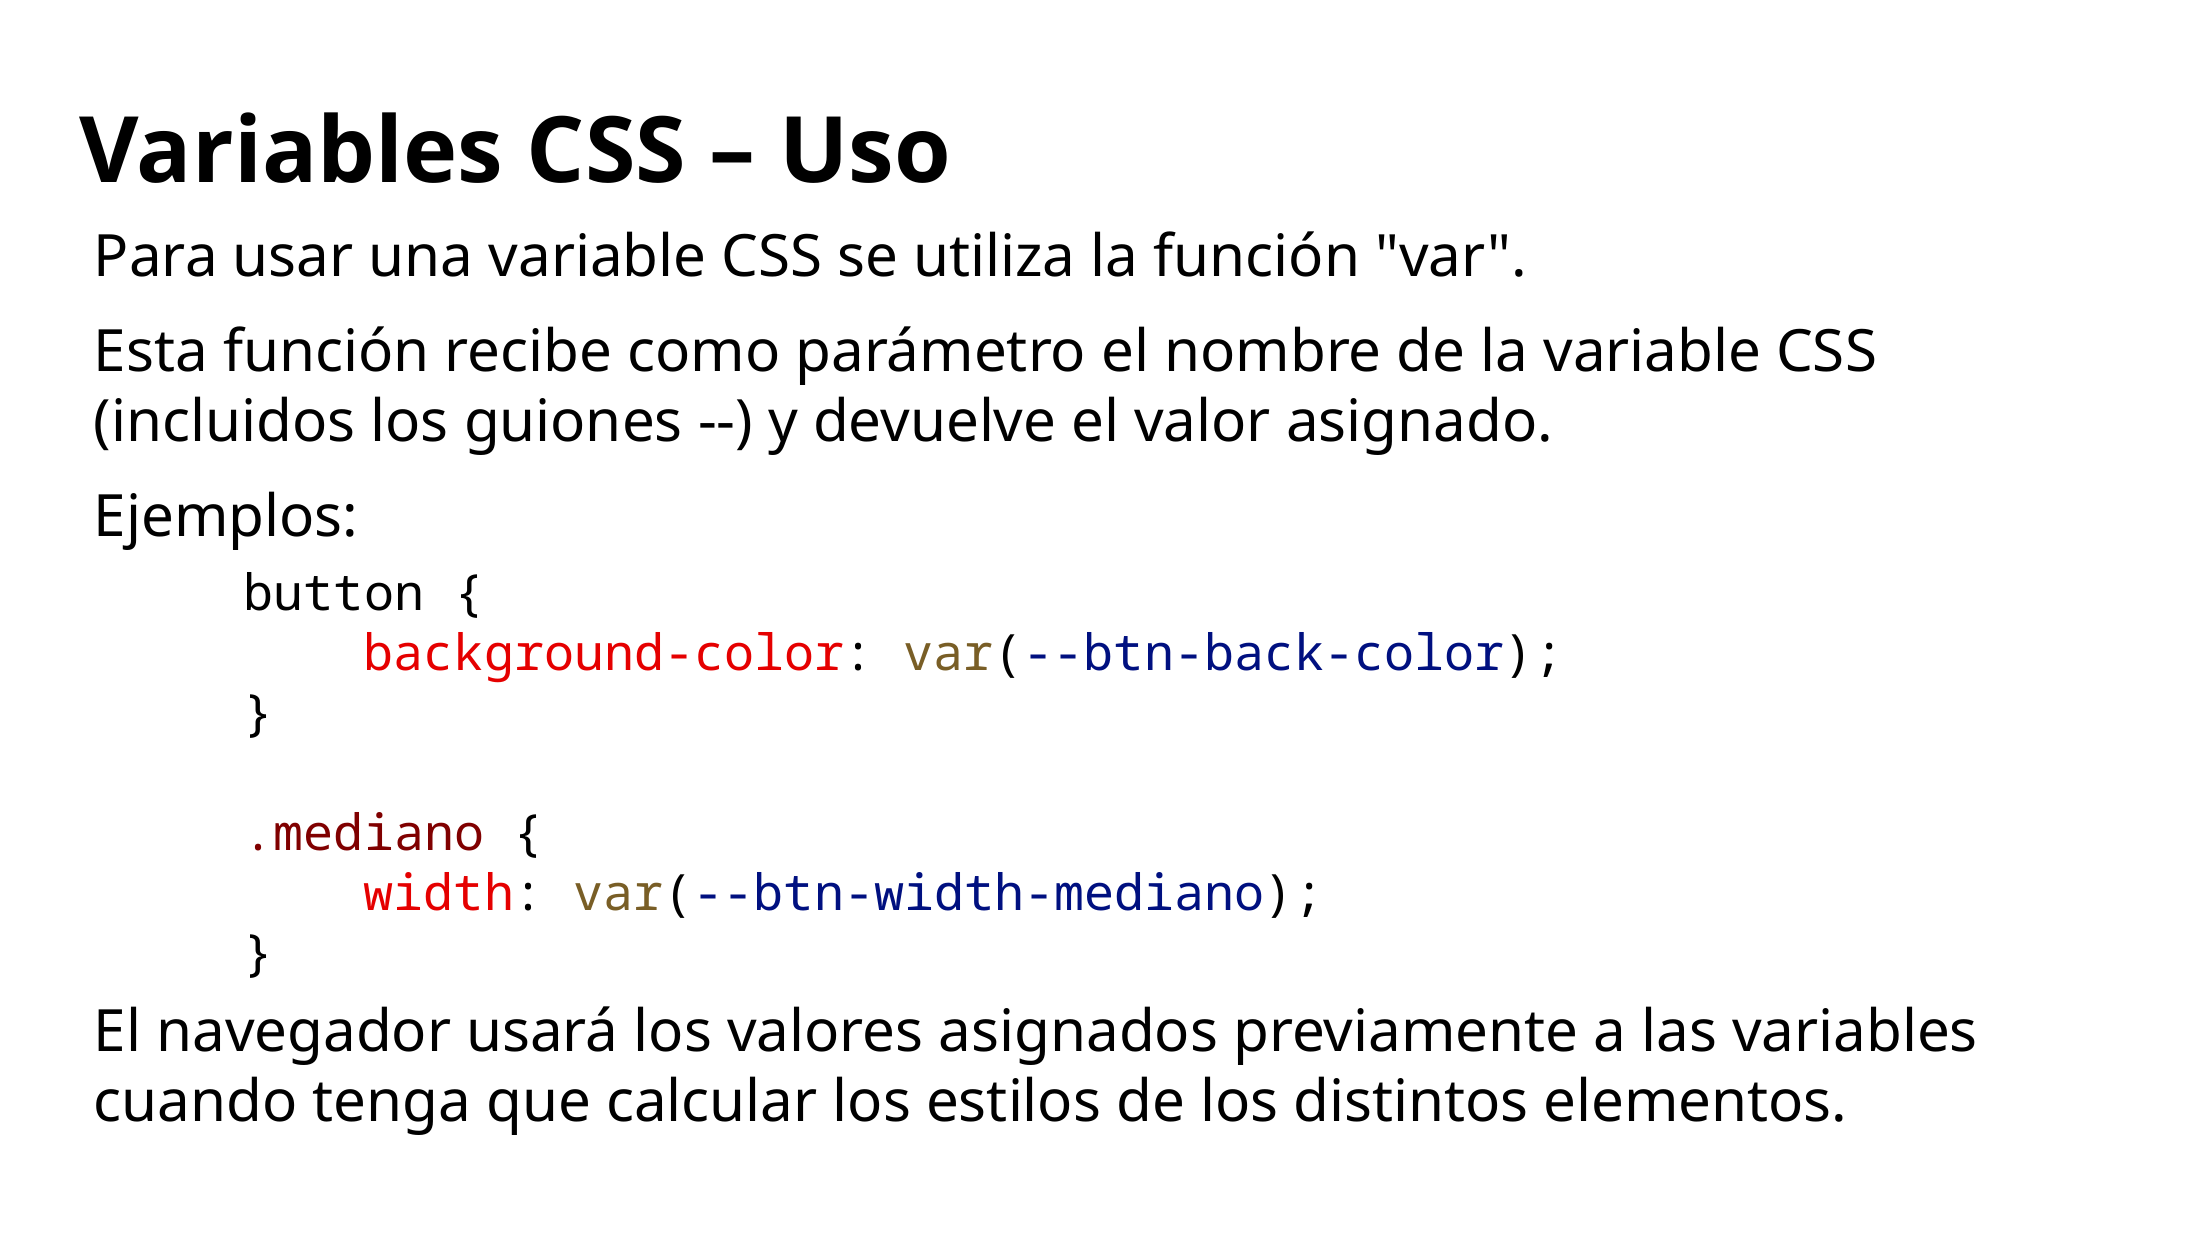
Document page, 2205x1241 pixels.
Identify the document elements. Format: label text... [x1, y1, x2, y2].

title Variables CSS – Uso [79, 41, 2136, 264]
text_box Para usar una variable CSS se utiliza la función "var". Esta función recibe como parámetro el nombre de la variable CSS (incluidos los guiones --) y devuelve el valor asignado. Ejemplos: button { background-color: var(--btn-back-color); } .mediano { width: var(--btn-width-mediano); } El navegador usará los valores asignados previamente a las variables cuando tenga que calcular los estilos de los distintos elementos. [79, 210, 2126, 1141]
